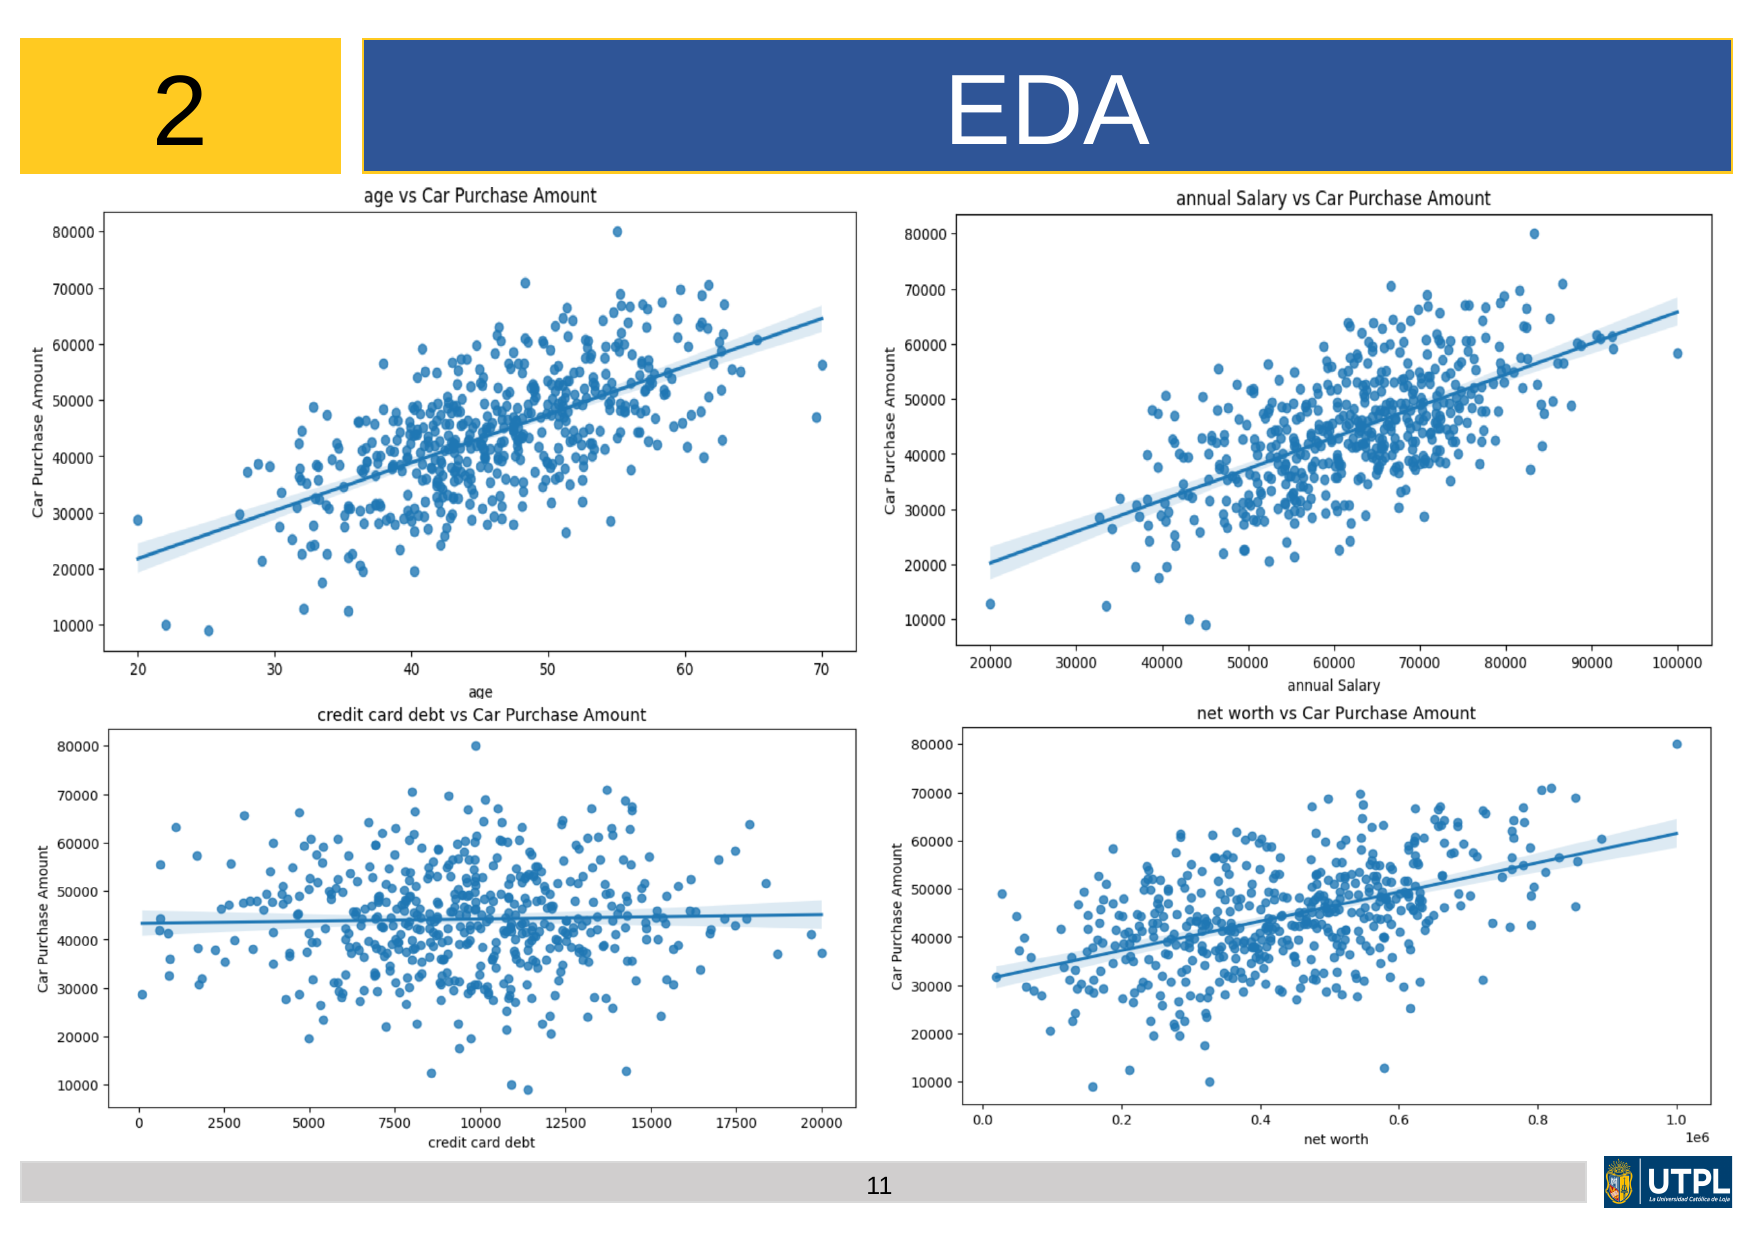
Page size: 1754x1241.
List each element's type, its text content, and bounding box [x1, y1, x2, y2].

picture [1604, 1156, 1733, 1208]
text_box 2 [20, 38, 341, 174]
text_box EDA [924, 37, 1171, 173]
text_box 11 [851, 1162, 925, 1207]
text_box [362, 38, 1733, 174]
picture [20, 187, 1732, 1155]
text_box [20, 1161, 1587, 1203]
